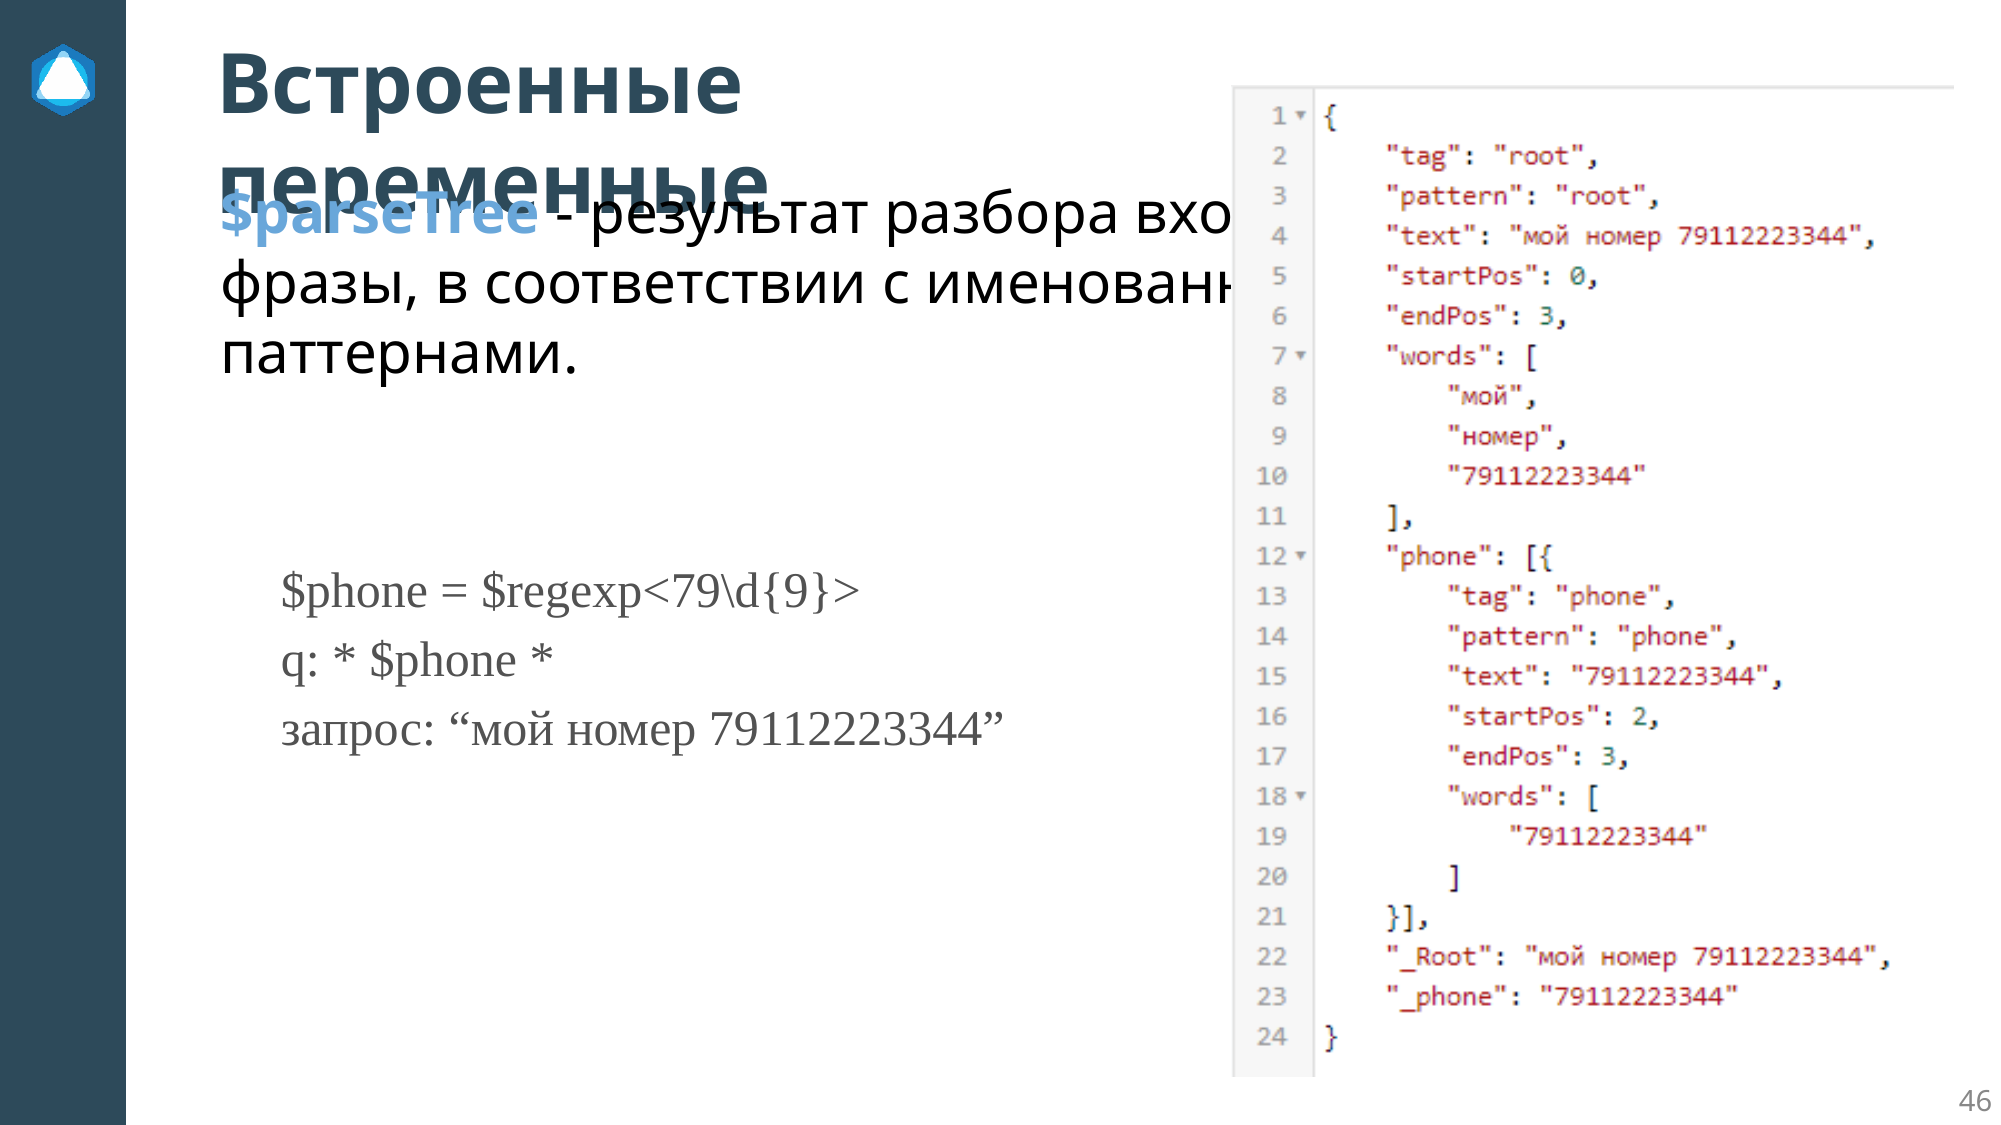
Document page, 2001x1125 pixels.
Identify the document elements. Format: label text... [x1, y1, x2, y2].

slide_number ‹#› [1933, 768, 2000, 1125]
picture [1231, 85, 1955, 1077]
picture [31, 44, 99, 116]
text_box Встроенные переменные [208, 22, 1286, 238]
text_box $parseTree - результат разбора входной фразы, в соответствии с именованными паттернами. [212, 167, 1226, 393]
text_box $phone = $regexp<79\d{9}> q: * $phone * запрос: “мой номер 79112223344” [190, 540, 1093, 835]
